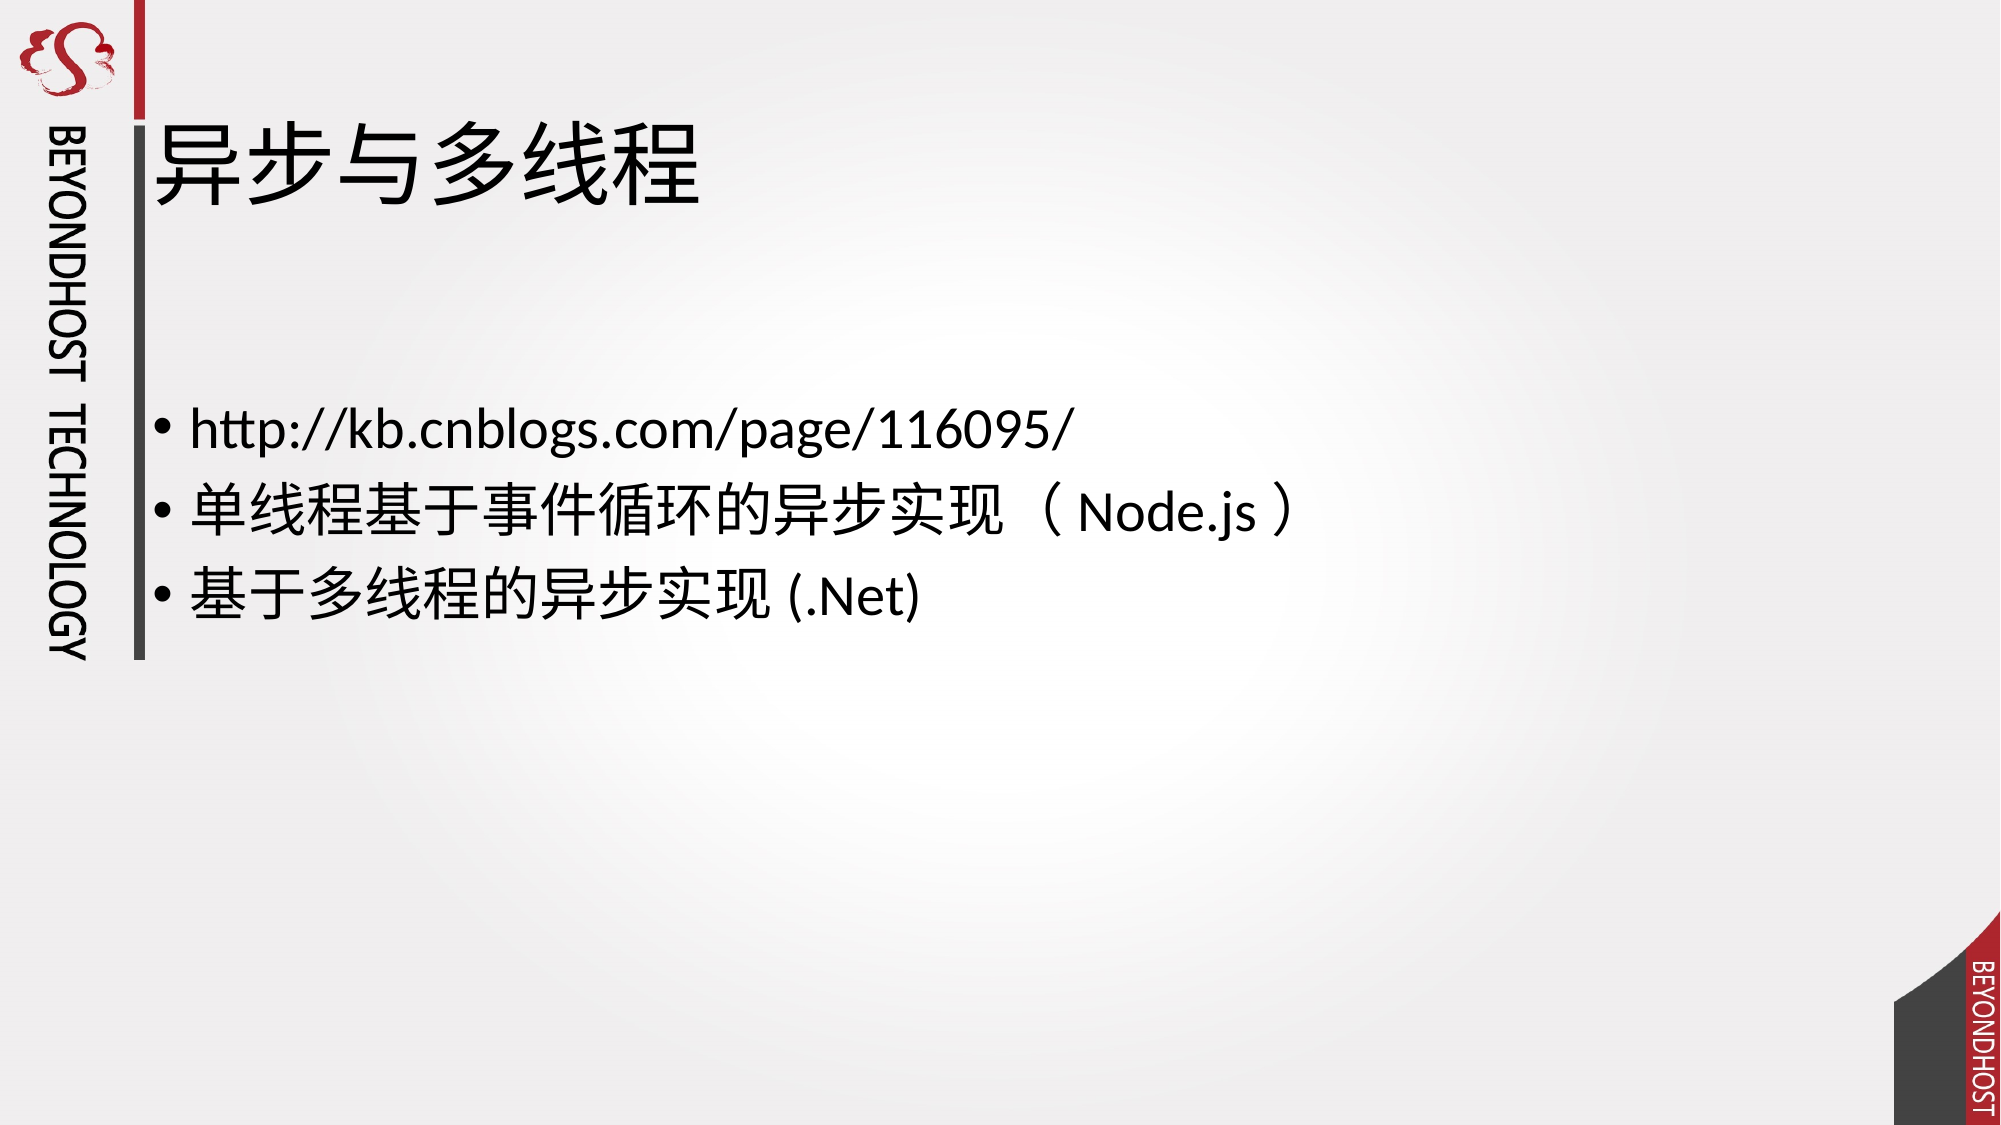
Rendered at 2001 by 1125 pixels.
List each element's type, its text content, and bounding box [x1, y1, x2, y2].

picture [0, 0, 2001, 1125]
title 异步与多线程 [137, 59, 1863, 278]
list http://kb.cnblogs.com/page/116095/ 单线程基于事件循环的异步实现（Node.js） 基于多线程的异步实现(.Net) [137, 299, 1863, 1014]
